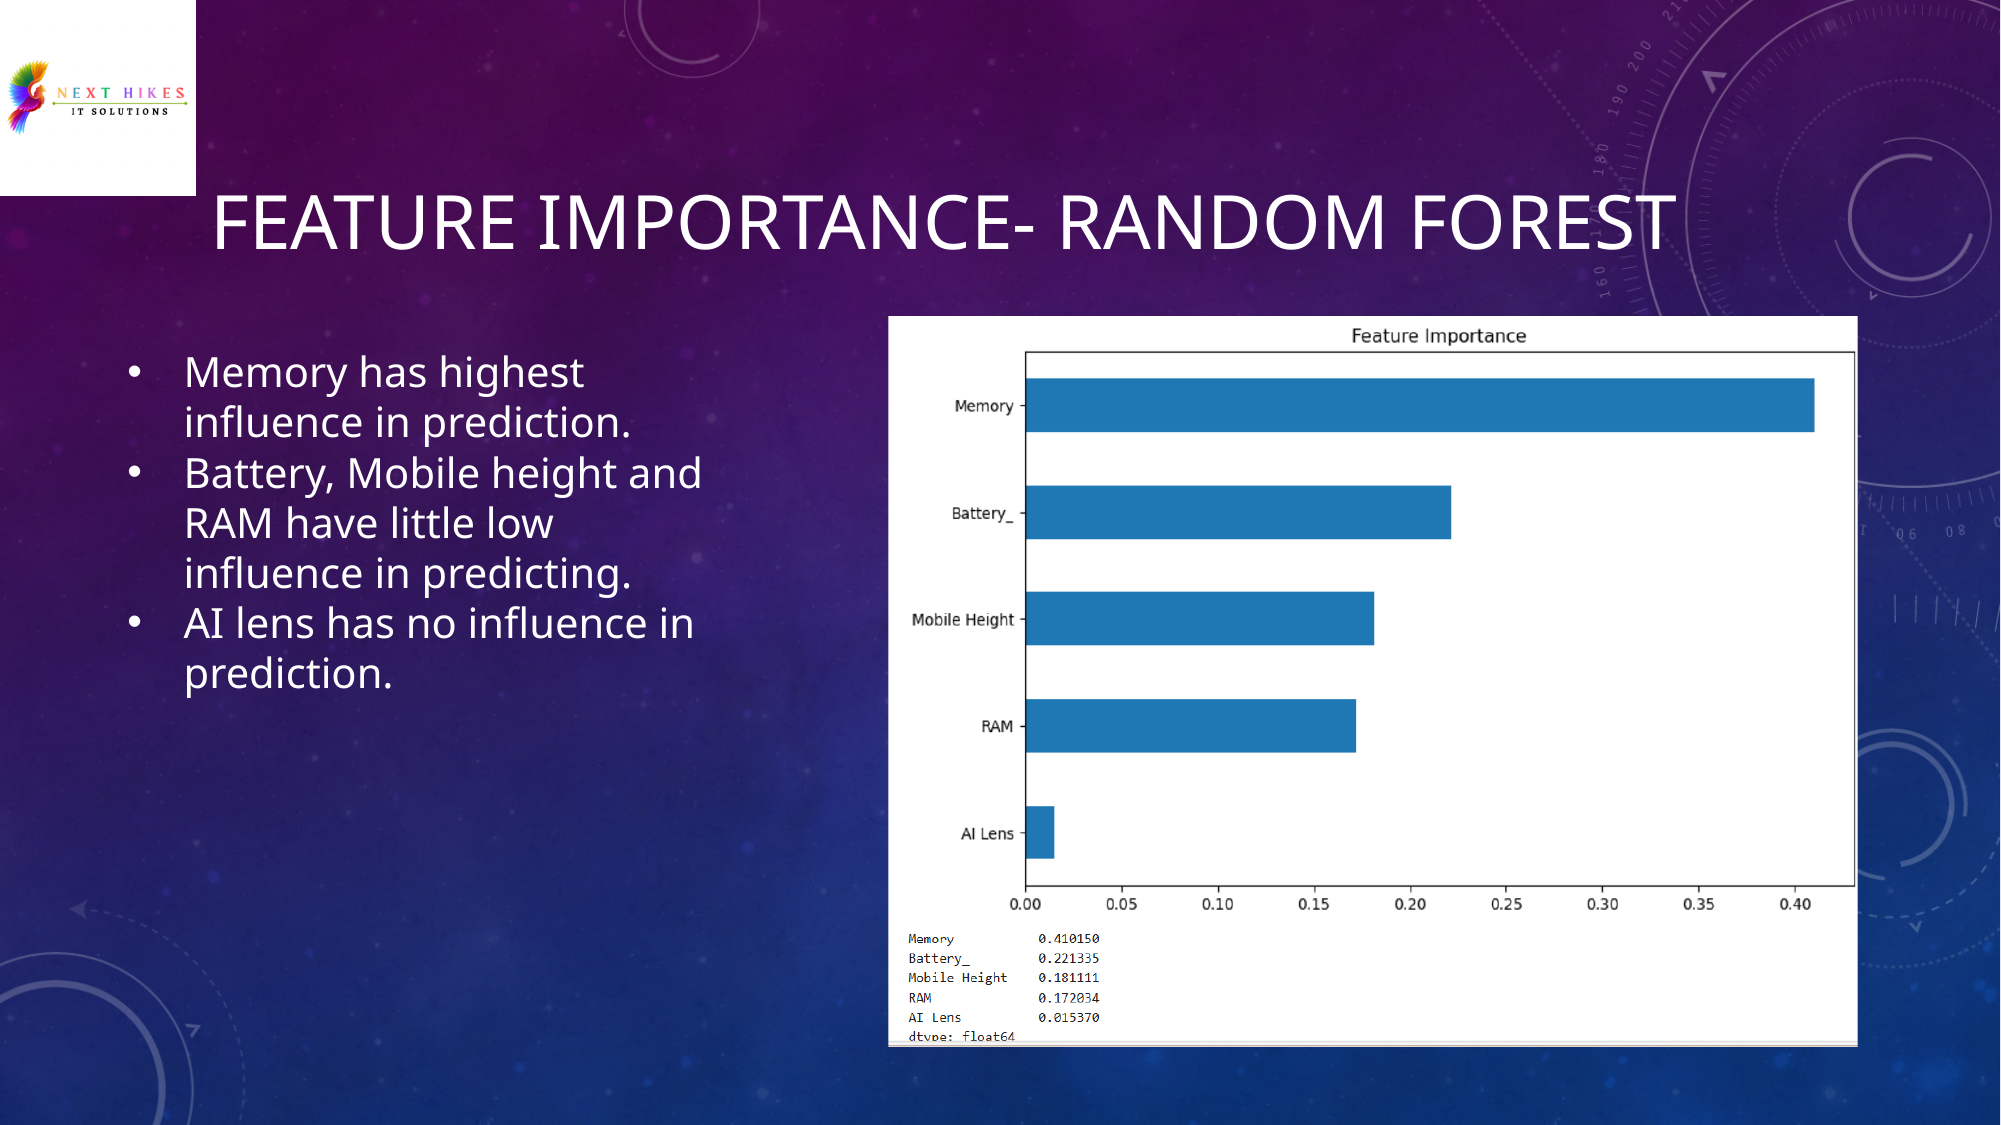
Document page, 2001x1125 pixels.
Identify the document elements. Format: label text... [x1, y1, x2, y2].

title Feature importance- random forest [195, 99, 1775, 339]
text_box Memory has highest influence in prediction. Battery, Mobile height and RAM have little low influence in predicting. AI lens has no influence in prediction. [112, 338, 732, 749]
picture [0, 0, 2001, 1125]
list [888, 316, 1858, 1047]
